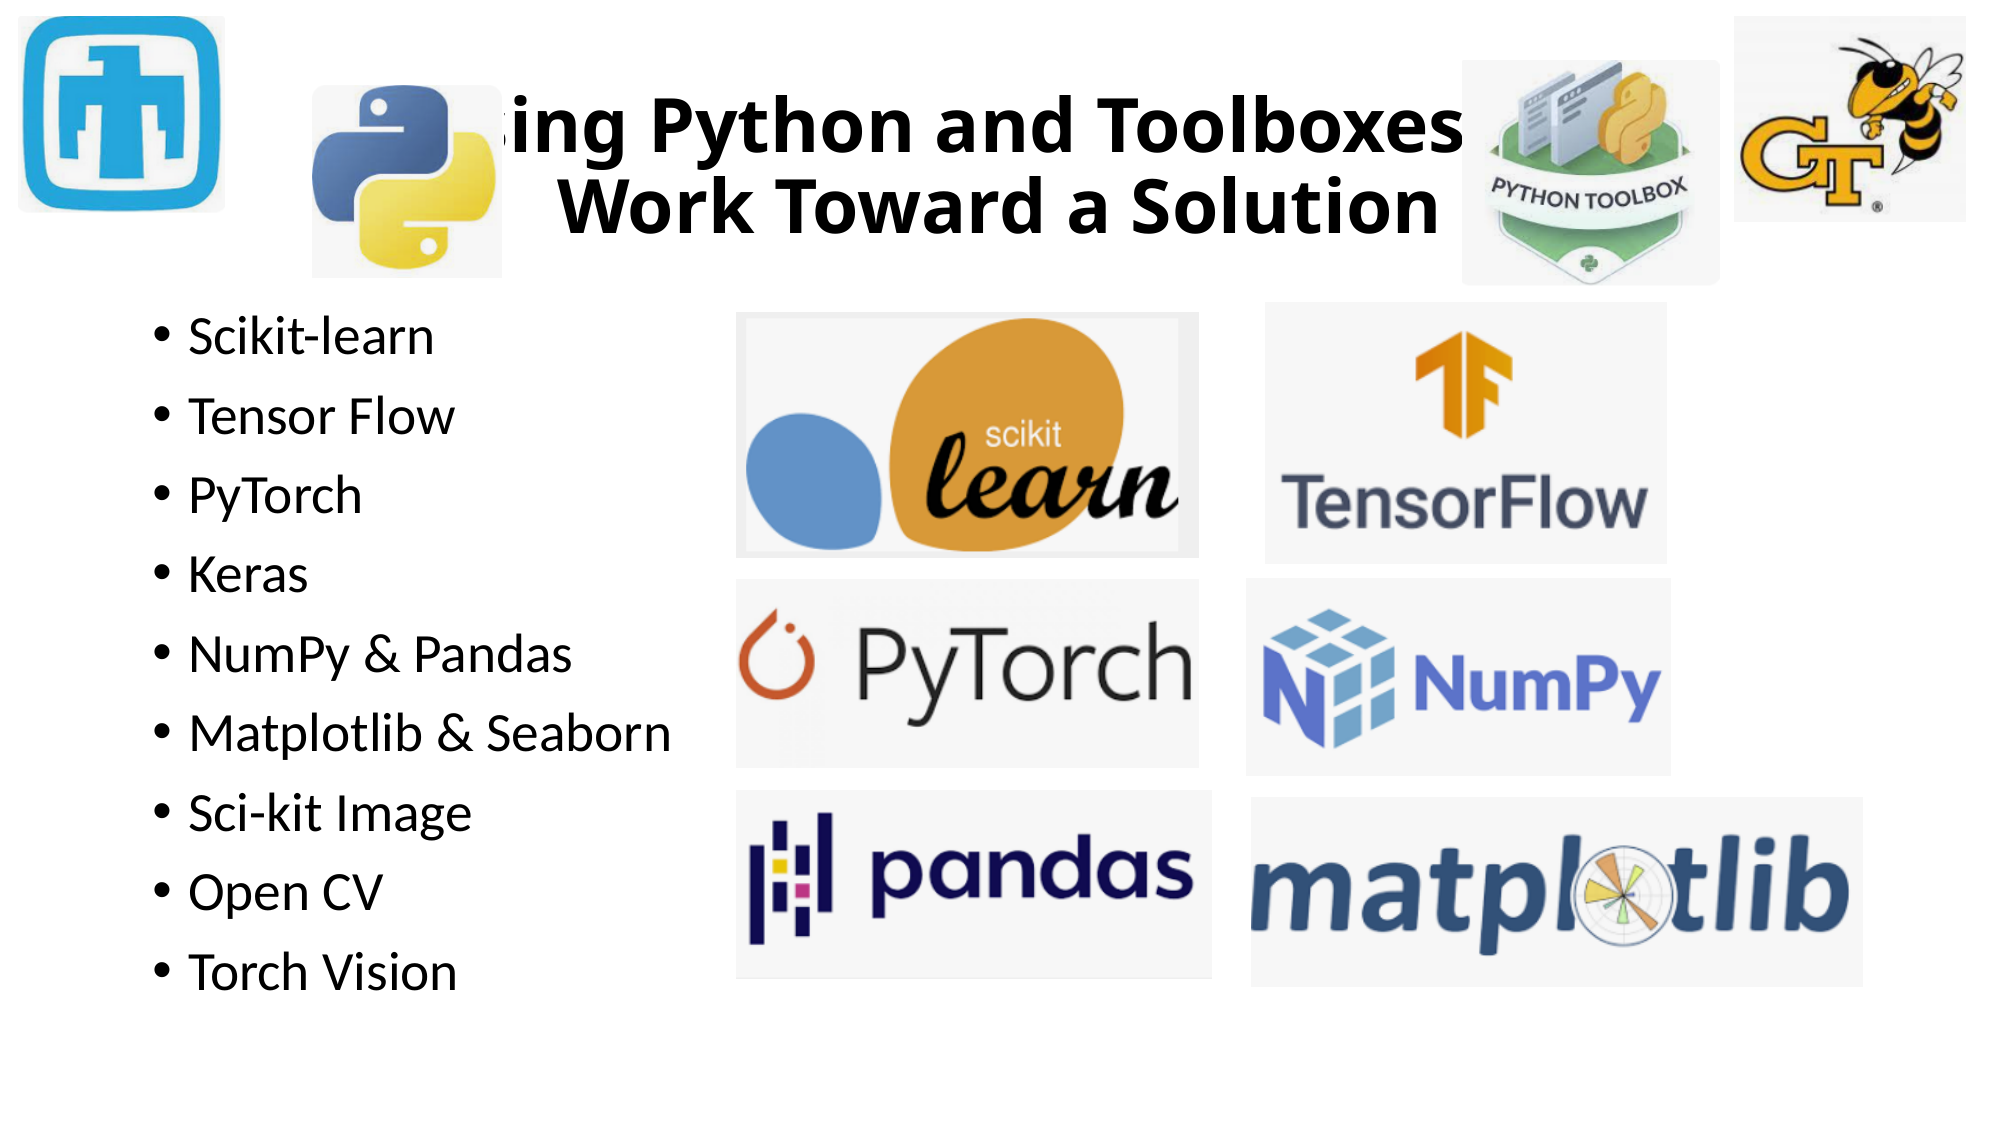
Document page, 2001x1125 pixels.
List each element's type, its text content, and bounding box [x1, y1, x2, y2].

picture [18, 16, 225, 216]
picture [736, 312, 1199, 558]
picture [736, 579, 1199, 768]
picture [1251, 797, 1863, 987]
picture [1264, 302, 1667, 564]
picture [1462, 60, 1720, 289]
title Using Python and Toolboxes to Work Toward a Solution [137, 59, 1863, 278]
picture [1734, 16, 1966, 222]
picture [1246, 578, 1671, 776]
list Scikit-learn Tensor Flow PyTorch Keras NumPy & Pandas Matplotlib & Seaborn Sci-kit Image Open CV Torch Vision [137, 299, 1863, 1014]
picture [309, 80, 504, 278]
picture [736, 790, 1212, 979]
